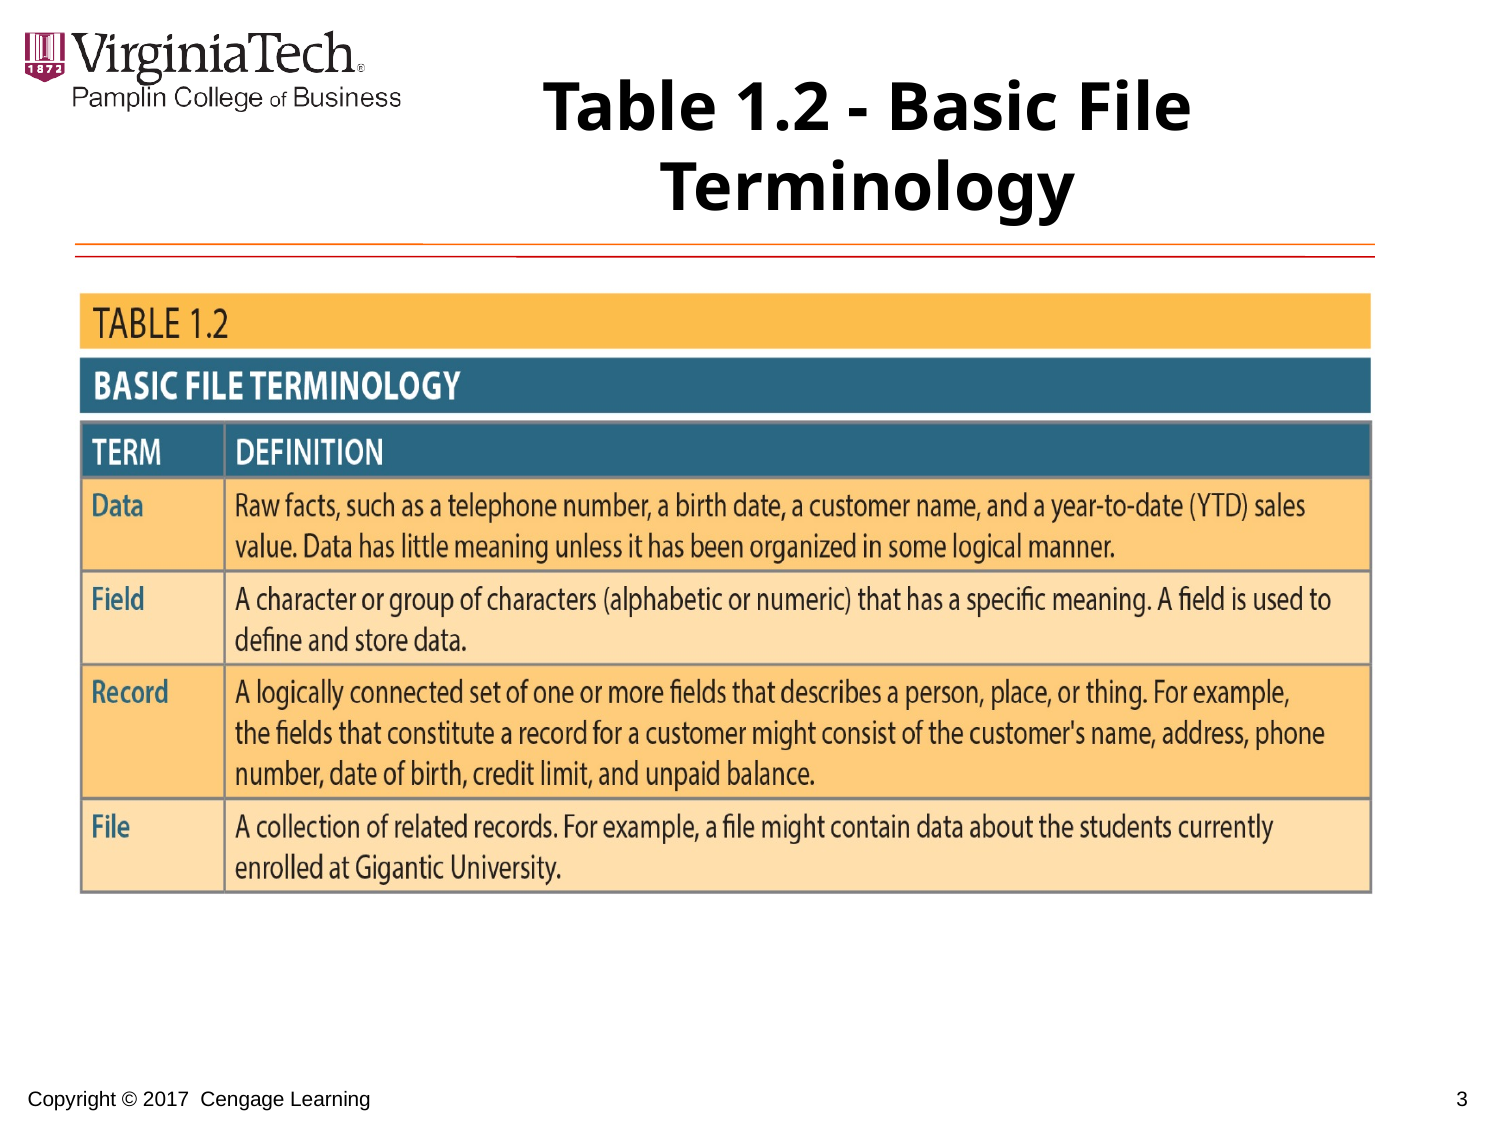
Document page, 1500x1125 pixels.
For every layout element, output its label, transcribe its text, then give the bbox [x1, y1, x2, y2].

text_box Copyright © 2017 Cengage Learning [12, 1078, 488, 1116]
text_box 3 [1441, 1077, 1500, 1116]
picture [24, 30, 401, 112]
title Table 1.2 - Basic File Terminology [361, 50, 1375, 238]
picture [74, 287, 1377, 901]
